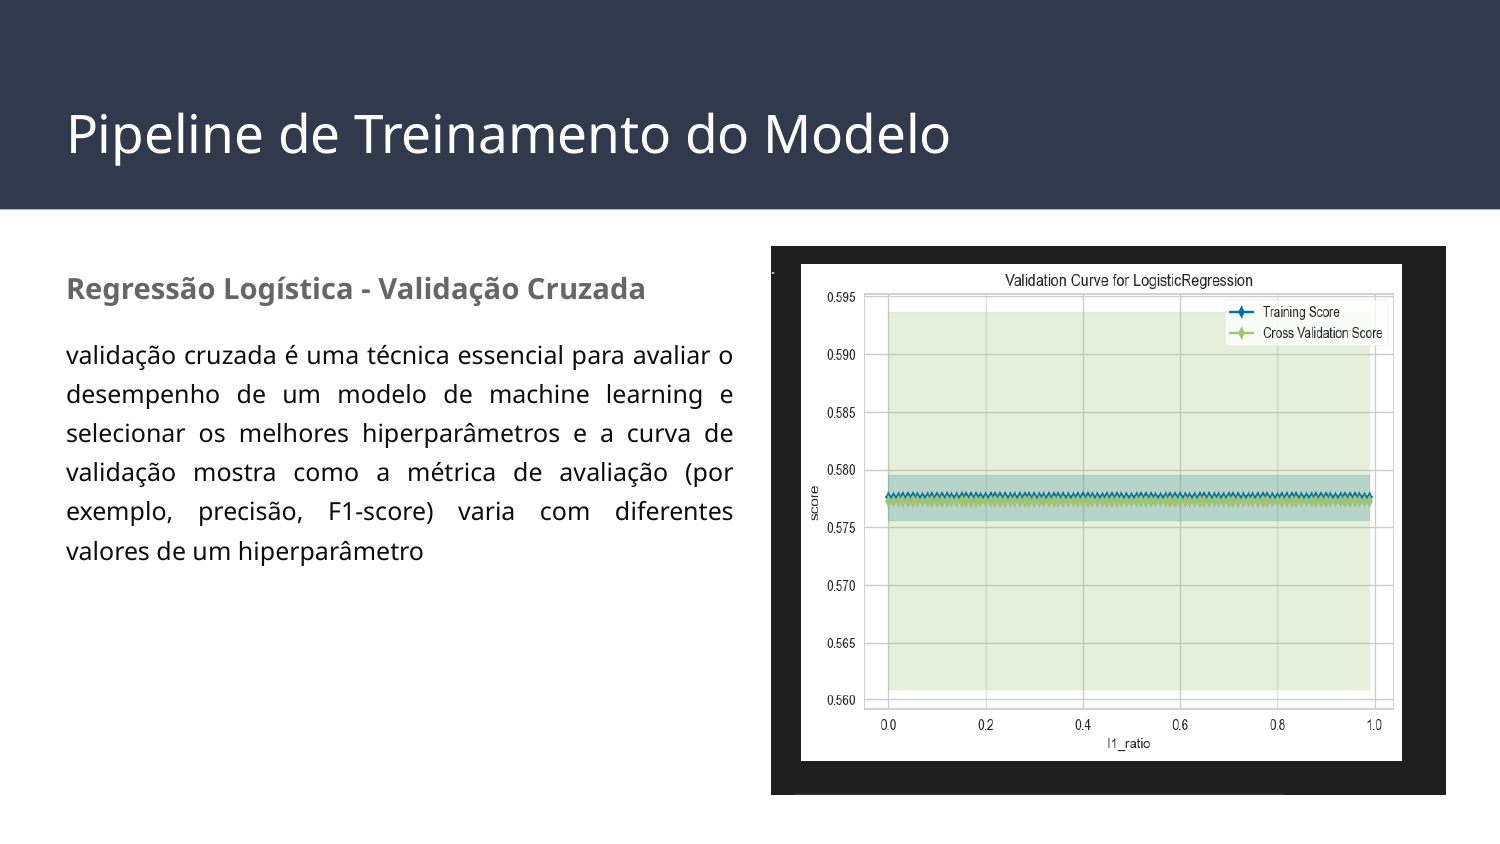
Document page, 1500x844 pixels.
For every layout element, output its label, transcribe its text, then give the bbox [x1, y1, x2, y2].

title Pipeline de Treinamento do Modelo [51, 82, 1449, 185]
picture [770, 246, 1446, 796]
list Regressão Logística - Validação Cruzada validação cruzada é uma técnica essencial para avaliar o desempenho de um modelo de machine learning e selecionar os melhores hiperparâmetros e a curva de validação mostra como a métrica de avaliação (por exemplo, precisão, F1-score) varia com diferentes valores de um hiperparâmetro [51, 247, 750, 752]
